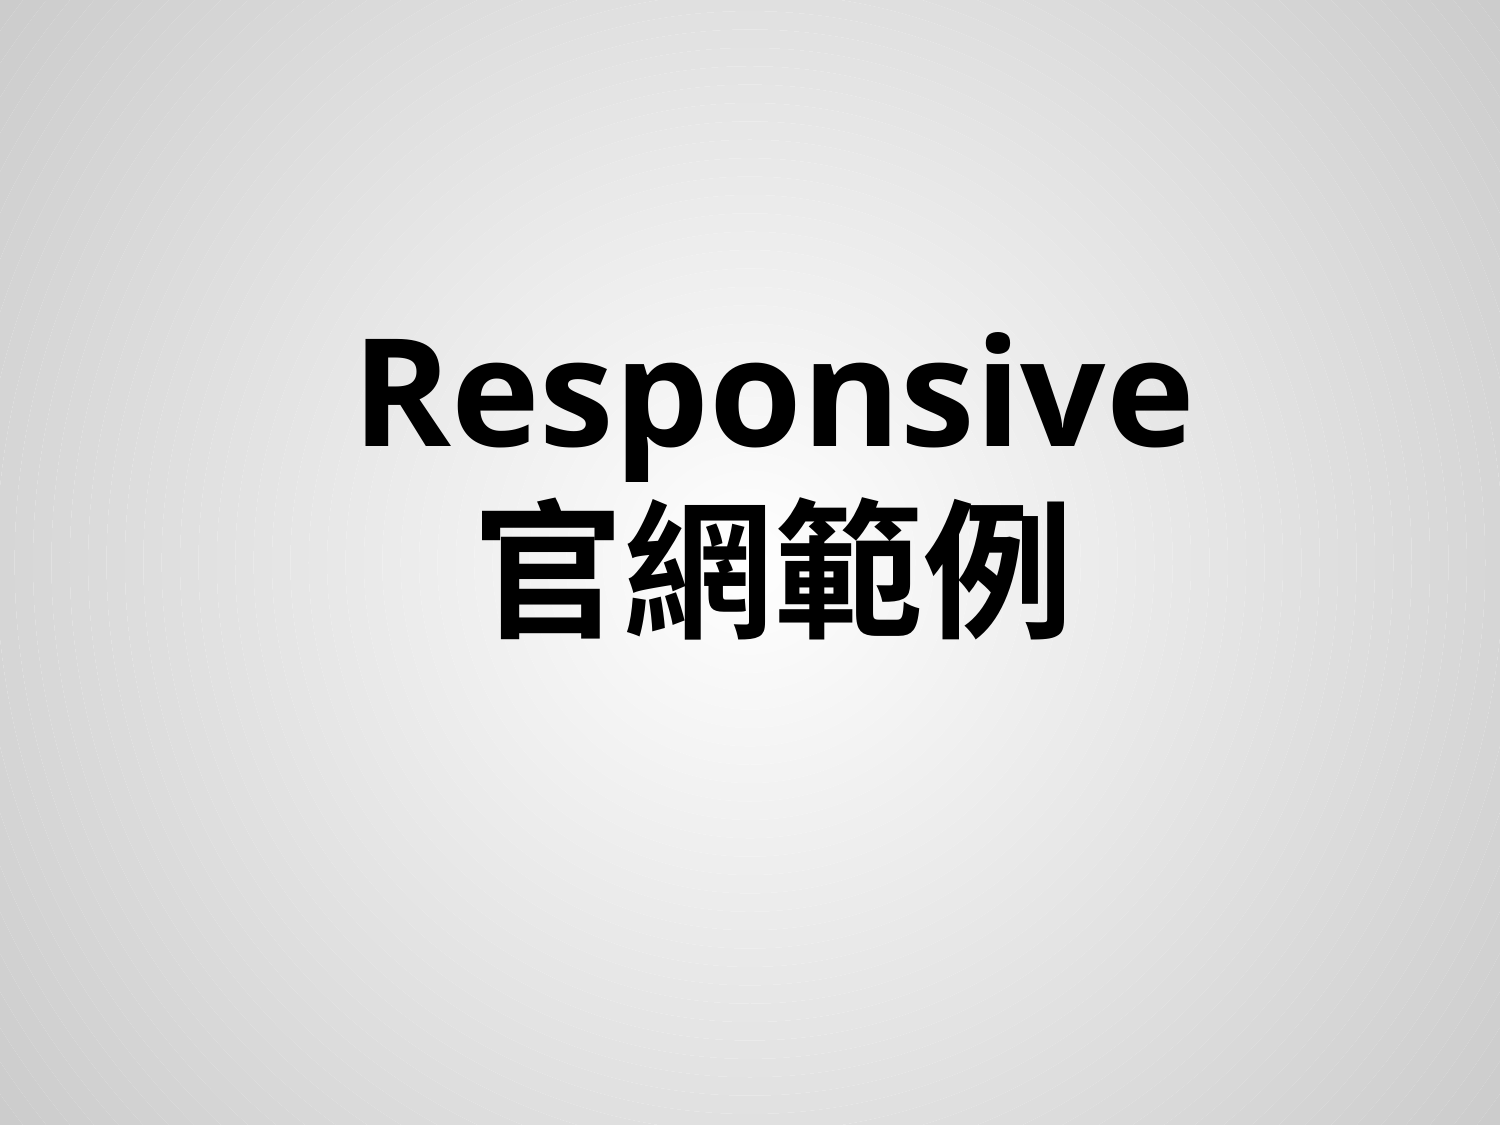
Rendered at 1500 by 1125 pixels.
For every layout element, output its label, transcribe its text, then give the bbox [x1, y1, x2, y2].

title Responsive 官網範例 [5, 301, 1493, 672]
